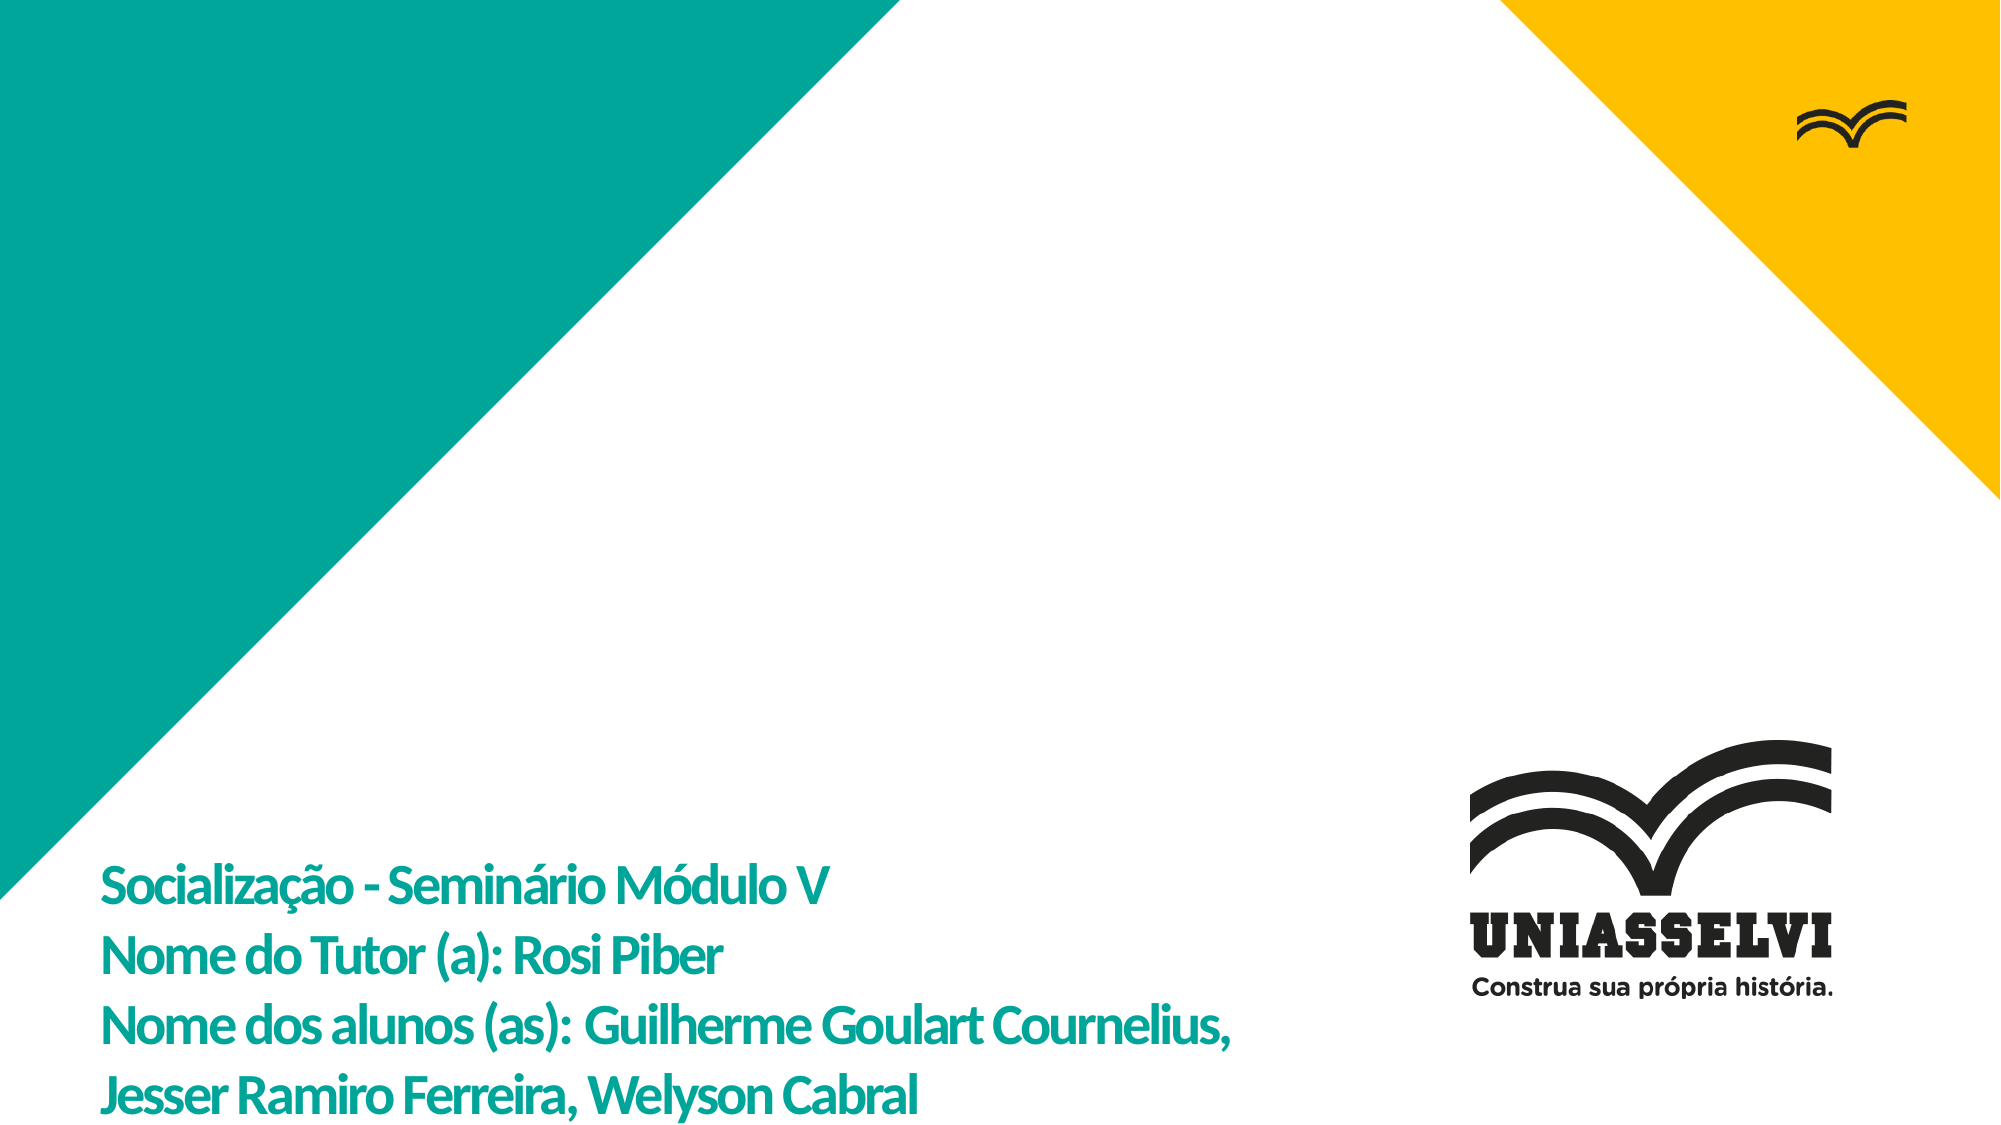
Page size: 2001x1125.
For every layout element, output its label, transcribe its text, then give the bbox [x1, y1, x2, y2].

text_box [0, 0, 902, 902]
picture [1470, 740, 1833, 999]
text_box [1498, 0, 2000, 502]
text_box Socialização - Seminário Módulo V Nome do Tutor (a): Rosi Piber Nome dos alunos (as): Guilherme Goulart Cournelius, Jesser Ramiro Ferreira, Welyson Cabral [85, 838, 1314, 1125]
picture [1797, 100, 1907, 151]
